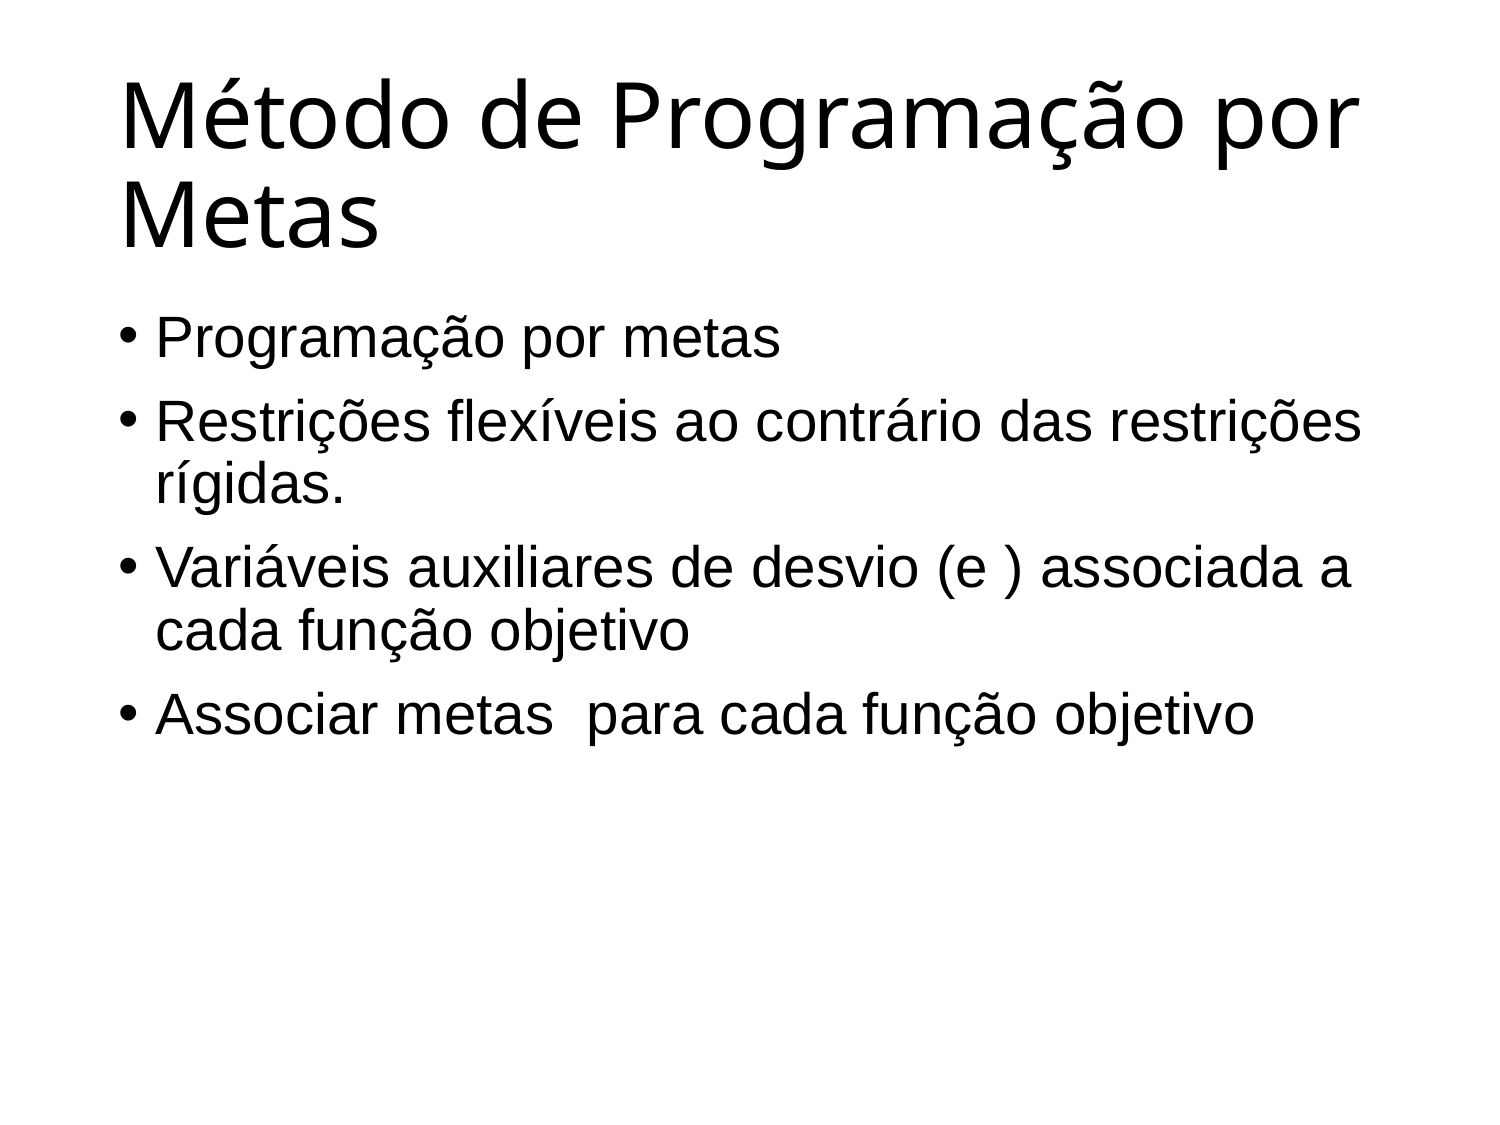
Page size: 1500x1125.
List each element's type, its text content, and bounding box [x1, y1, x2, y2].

title Método de Programação por Metas [103, 59, 1397, 278]
